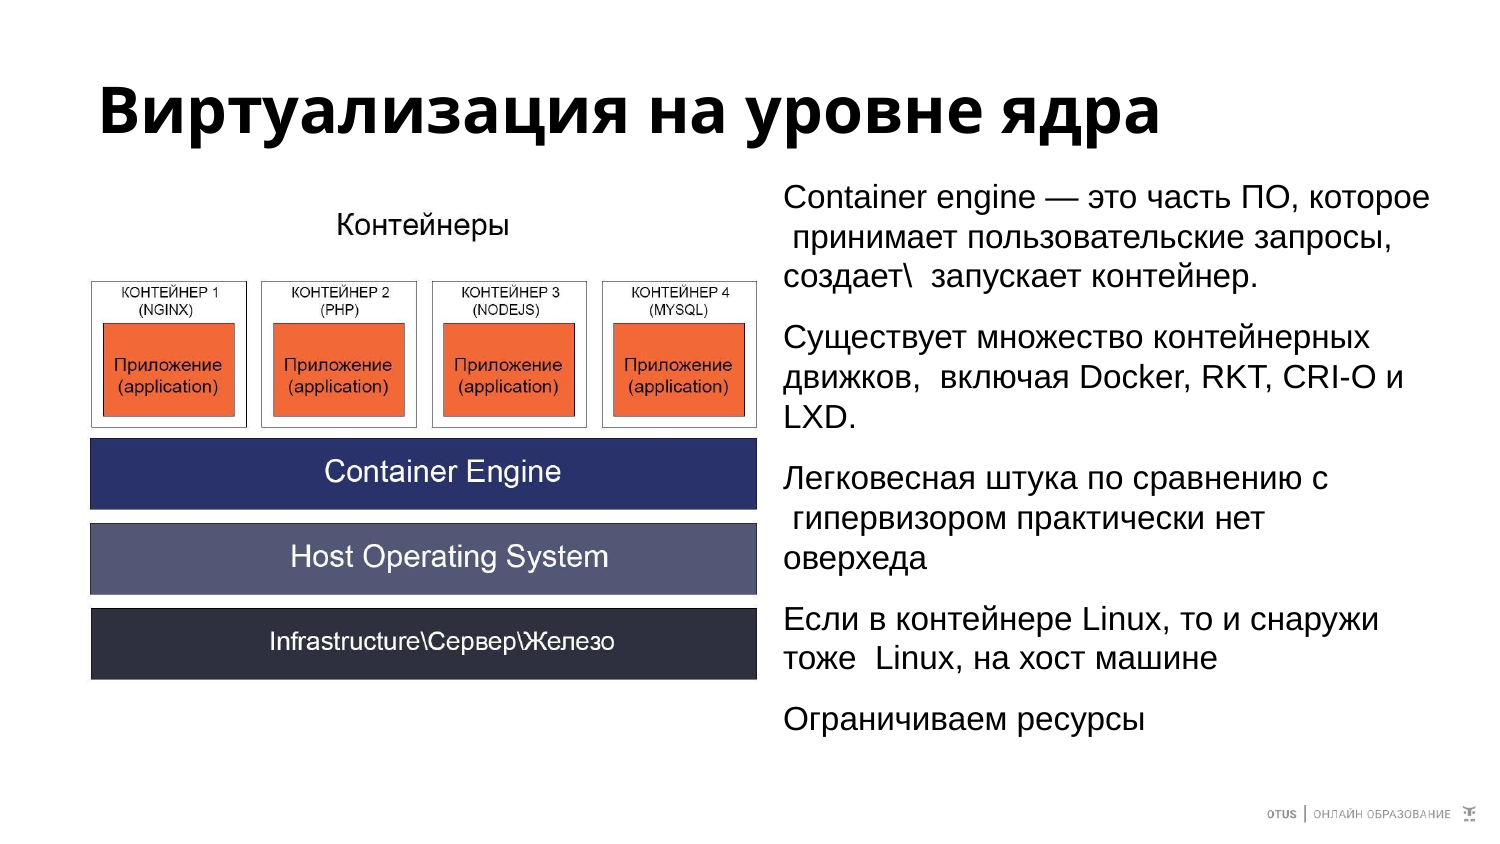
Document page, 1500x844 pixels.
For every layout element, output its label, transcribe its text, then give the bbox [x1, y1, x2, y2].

title Виртуализация на уровне ядра [82, 54, 1480, 234]
picture [0, 0, 1500, 844]
text_box Container engine — это часть ПО, которое принимает пользовательские запросы, создает\ запускает контейнер. Существует множество контейнерных движков, включая Docker, RKT, CRI-O и LXD. Легковесная штука по сравнению с гипервизором практически нет оверхеда Если в контейнере Linux, то и снаружи тоже Linux, на хост машине Ограничиваем ресурсы [781, 172, 1434, 738]
